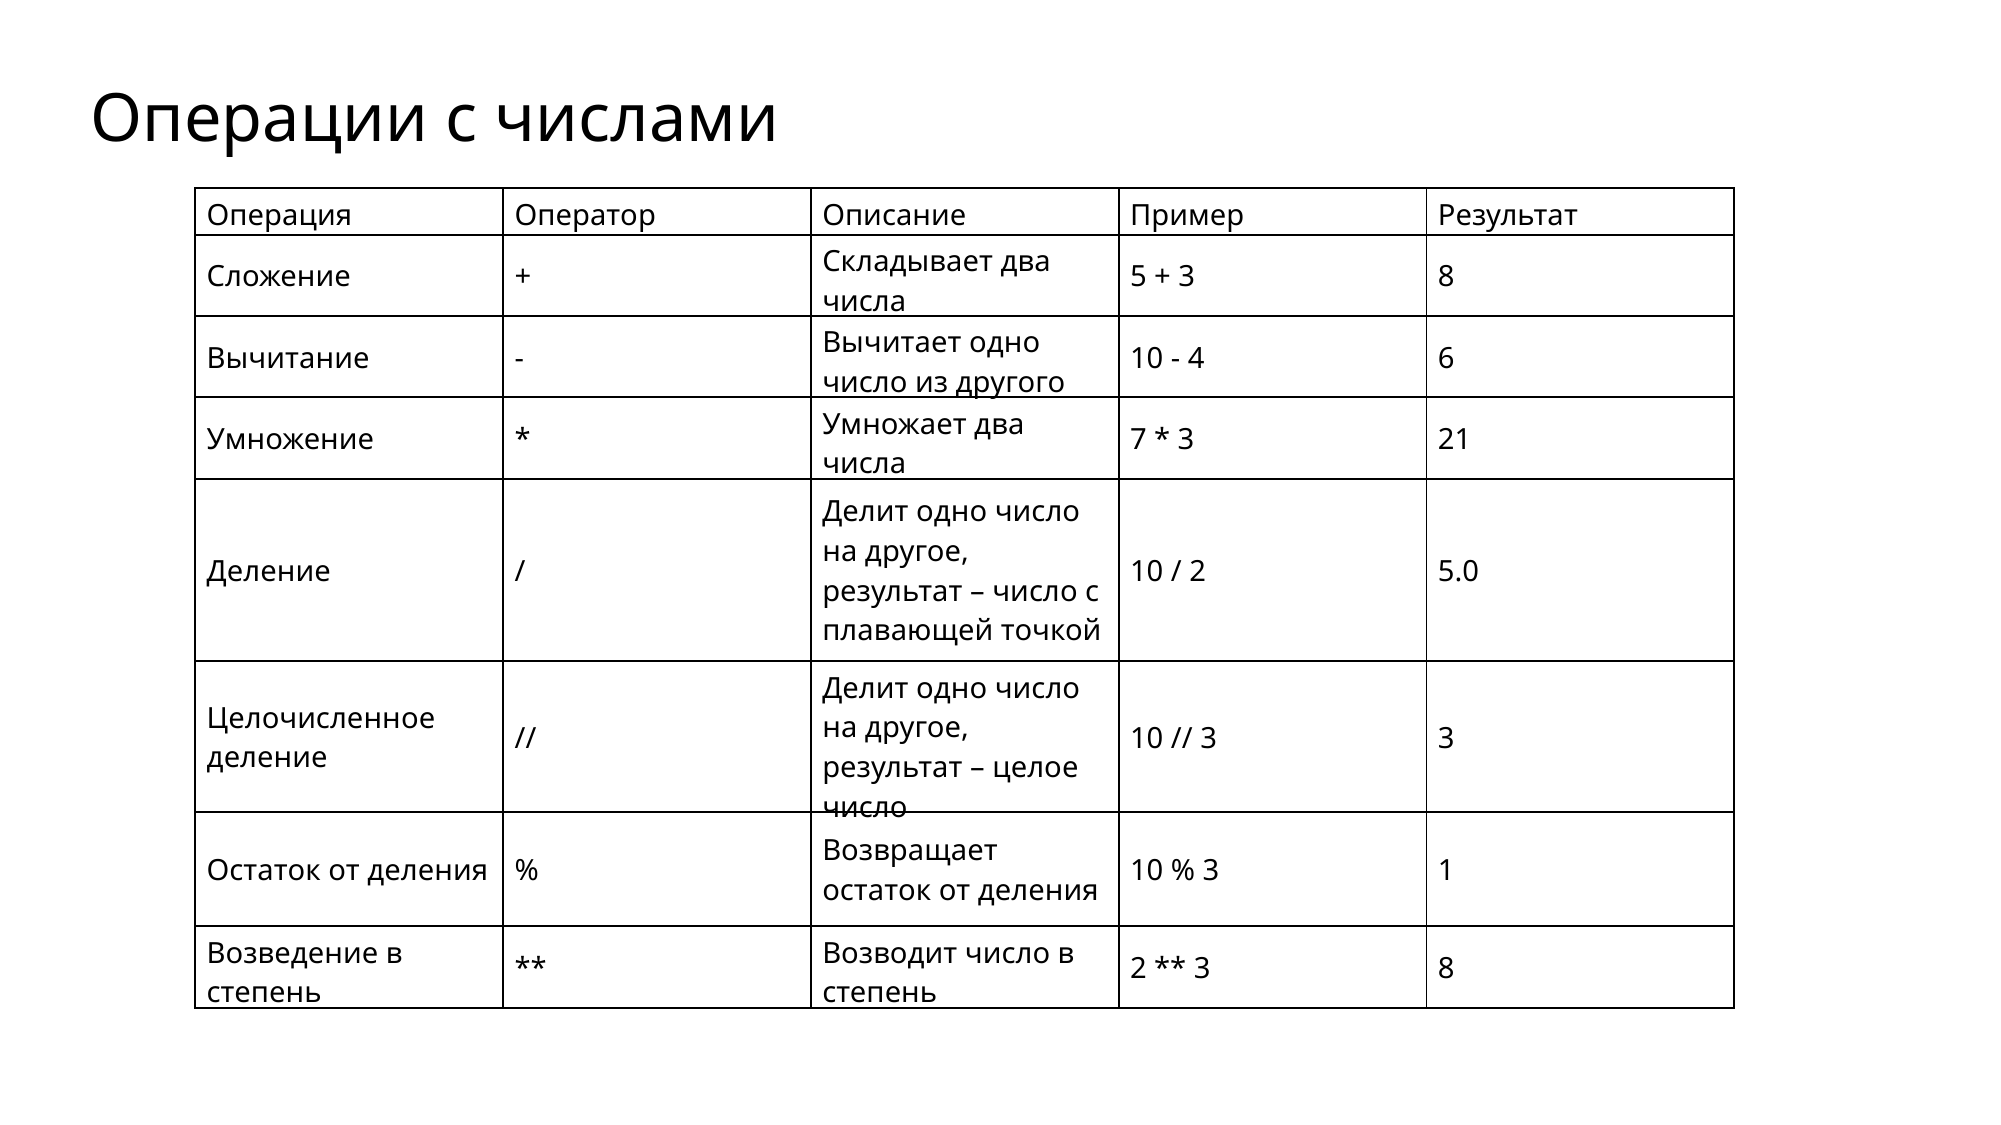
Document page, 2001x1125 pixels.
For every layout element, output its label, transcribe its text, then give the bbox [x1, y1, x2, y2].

table_cell Вычитает одно число из другого [812, 317, 1118, 396]
table_cell 1 [1427, 813, 1733, 925]
table_cell Умножение [196, 398, 502, 478]
table_cell 2 ** 3 [1120, 927, 1426, 1007]
table_cell Деление [196, 480, 502, 660]
table_cell Остаток от деления [196, 813, 502, 925]
table_cell 8 [1427, 927, 1733, 1007]
table_cell 10 // 3 [1120, 662, 1426, 811]
text_box Операции с числами [75, 67, 1076, 163]
table_cell - [504, 317, 810, 396]
table_cell Складывает два числа [812, 236, 1118, 315]
table_header Описание [812, 189, 1118, 234]
table_cell Делит одно число на другое, результат – число с плавающей точкой [812, 480, 1118, 660]
table_cell 10 % 3 [1120, 813, 1426, 925]
table_cell + [504, 236, 810, 315]
table_header Пример [1120, 189, 1426, 234]
table_cell 6 [1427, 317, 1733, 396]
table_cell Возведение в степень [196, 927, 502, 1007]
table_cell 3 [1427, 662, 1733, 811]
table_cell * [504, 398, 810, 478]
table_cell 5 + 3 [1120, 236, 1426, 315]
table_cell / [504, 480, 810, 660]
table_cell Умножает два числа [812, 398, 1118, 478]
table_cell 7 * 3 [1120, 398, 1426, 478]
table_cell ** [504, 927, 810, 1007]
table_cell % [504, 813, 810, 925]
table_header Оператор [504, 189, 810, 234]
table_cell 10 - 4 [1120, 317, 1426, 396]
table_cell Вычитание [196, 317, 502, 396]
table_cell 5.0 [1427, 480, 1733, 660]
table_cell 21 [1427, 398, 1733, 478]
table_header Результат [1427, 189, 1733, 234]
table_cell Целочисленное деление [196, 662, 502, 811]
table_header Операция [196, 189, 502, 234]
table_cell Сложение [196, 236, 502, 315]
table_cell Делит одно число на другое, результат – целое число [812, 662, 1118, 811]
table_cell 10 / 2 [1120, 480, 1426, 660]
table_cell Возводит число в степень [812, 927, 1118, 1007]
table_cell Возвращает остаток от деления [812, 813, 1118, 925]
table_cell 8 [1427, 236, 1733, 315]
table_cell // [504, 662, 810, 811]
